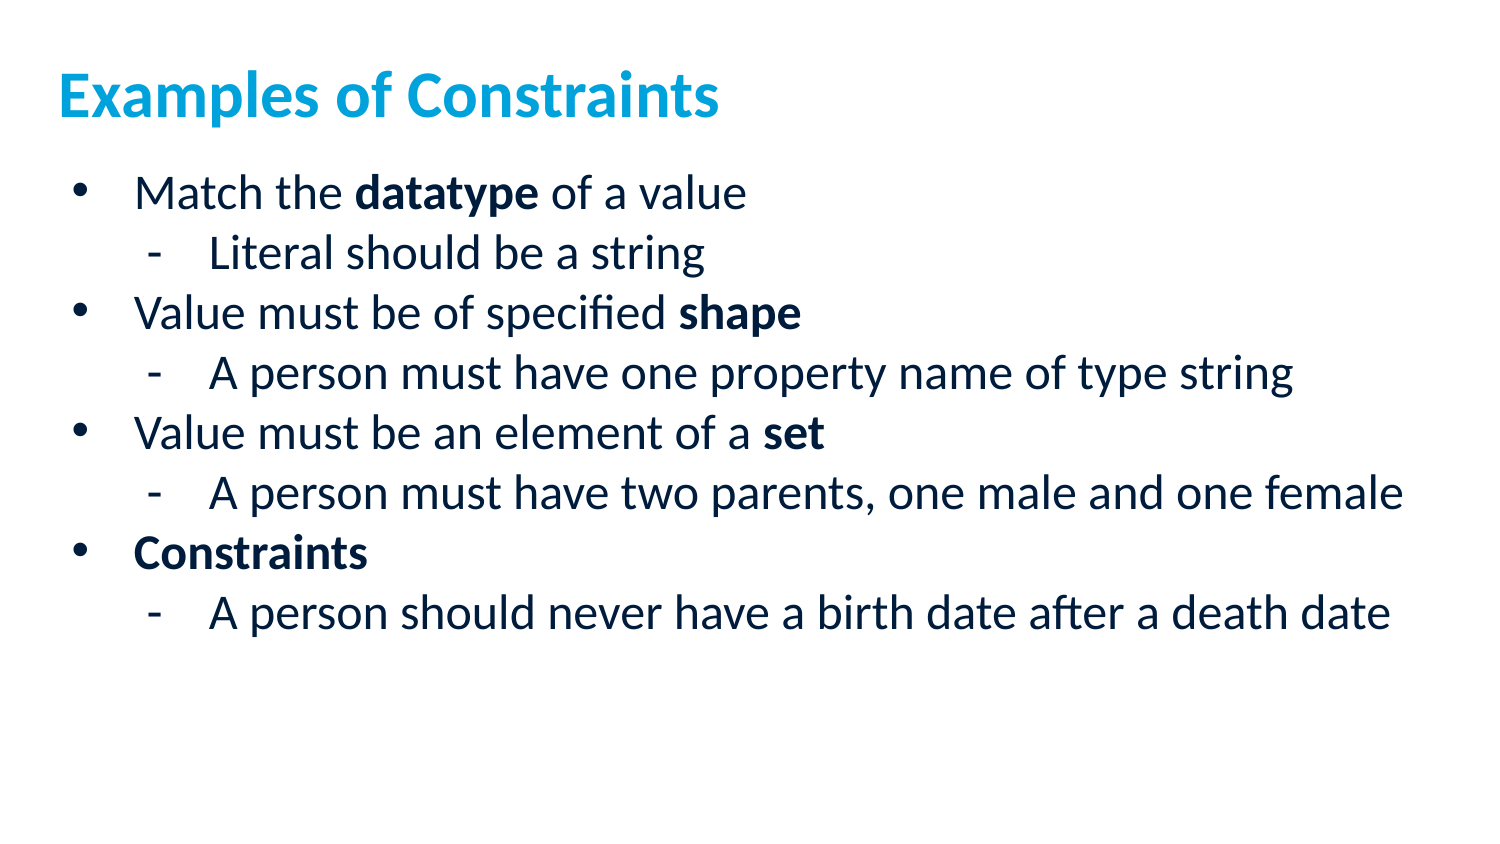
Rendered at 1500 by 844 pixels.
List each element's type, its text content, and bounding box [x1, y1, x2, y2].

title Examples of Constraints [59, 50, 1425, 144]
list Match the datatype of a value Literal should be a string Value must be of specified shape A person must have one property name of type string Value must be an element of a set A person must have two parents, one male and one female Constraints A person should never have a birth date after a death date [59, 159, 1425, 707]
